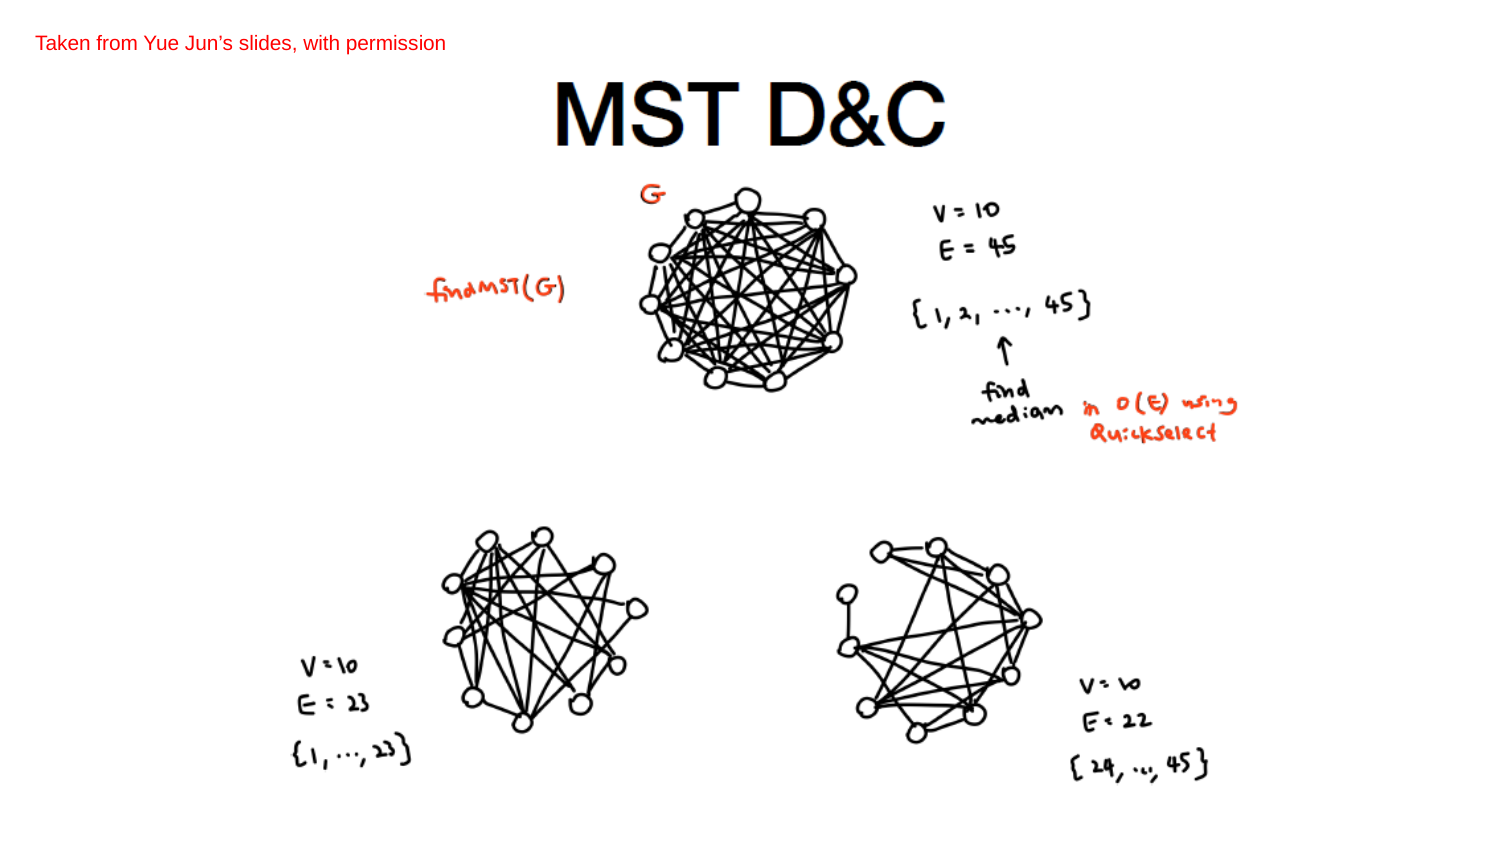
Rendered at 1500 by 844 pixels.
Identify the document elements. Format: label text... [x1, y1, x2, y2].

picture [190, 0, 1310, 834]
text_box Taken from Yue Jun’s slides, with permission [20, 14, 185, 82]
